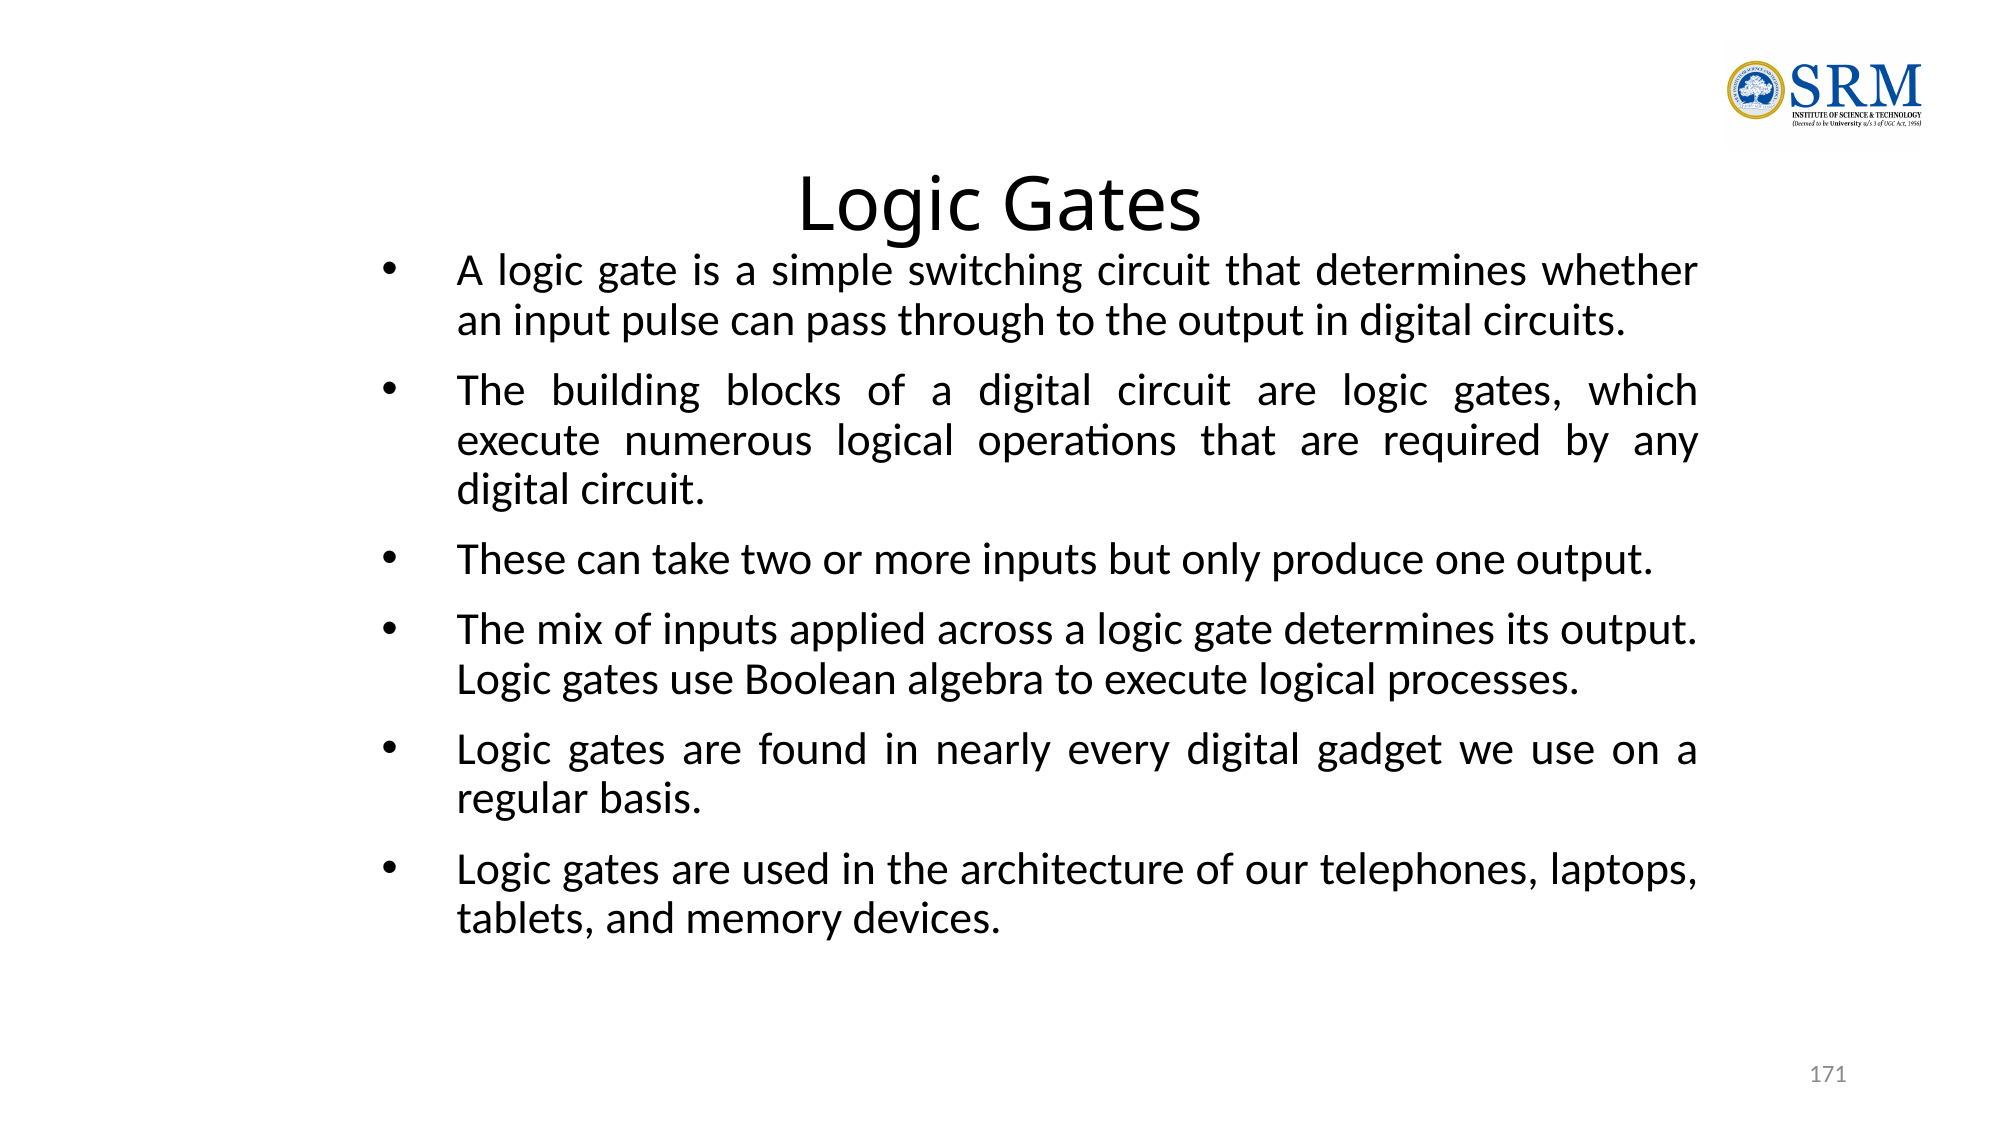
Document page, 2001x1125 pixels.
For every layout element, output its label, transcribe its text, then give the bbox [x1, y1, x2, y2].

slide_number 171 [1412, 1042, 1863, 1103]
title Logic Gates [362, 157, 1638, 238]
subtitle A logic gate is a simple switching circuit that determines whether an input pulse can pass through to the output in digital circuits. The building blocks of a digital circuit are logic gates, which execute numerous logical operations that are required by any digital circuit. These can take two or more inputs but only produce one output. The mix of inputs applied across a logic gate determines its output. Logic gates use Boolean algebra to execute logical processes. Logic gates are found in nearly every digital gadget we use on a regular basis. Logic gates are used in the architecture of our telephones, laptops, tablets, and memory devices. [362, 238, 1715, 1043]
picture [1723, 37, 1926, 151]
